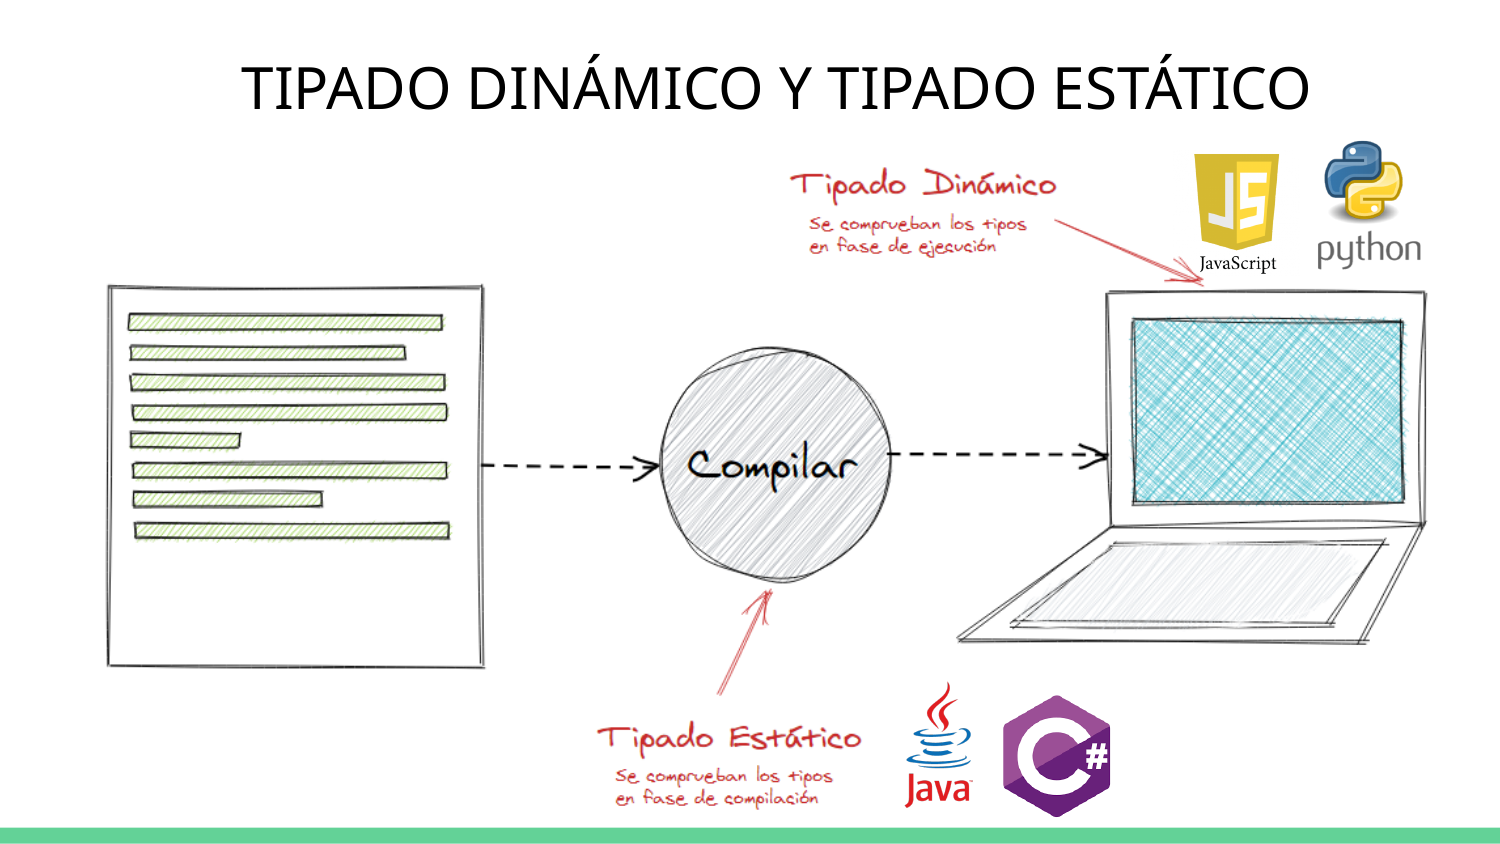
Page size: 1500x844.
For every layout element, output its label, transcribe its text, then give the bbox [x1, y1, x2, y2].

title TIPADO DINÁMICO Y TIPADO ESTÁTICO [161, 32, 1393, 142]
picture [103, 123, 1451, 819]
